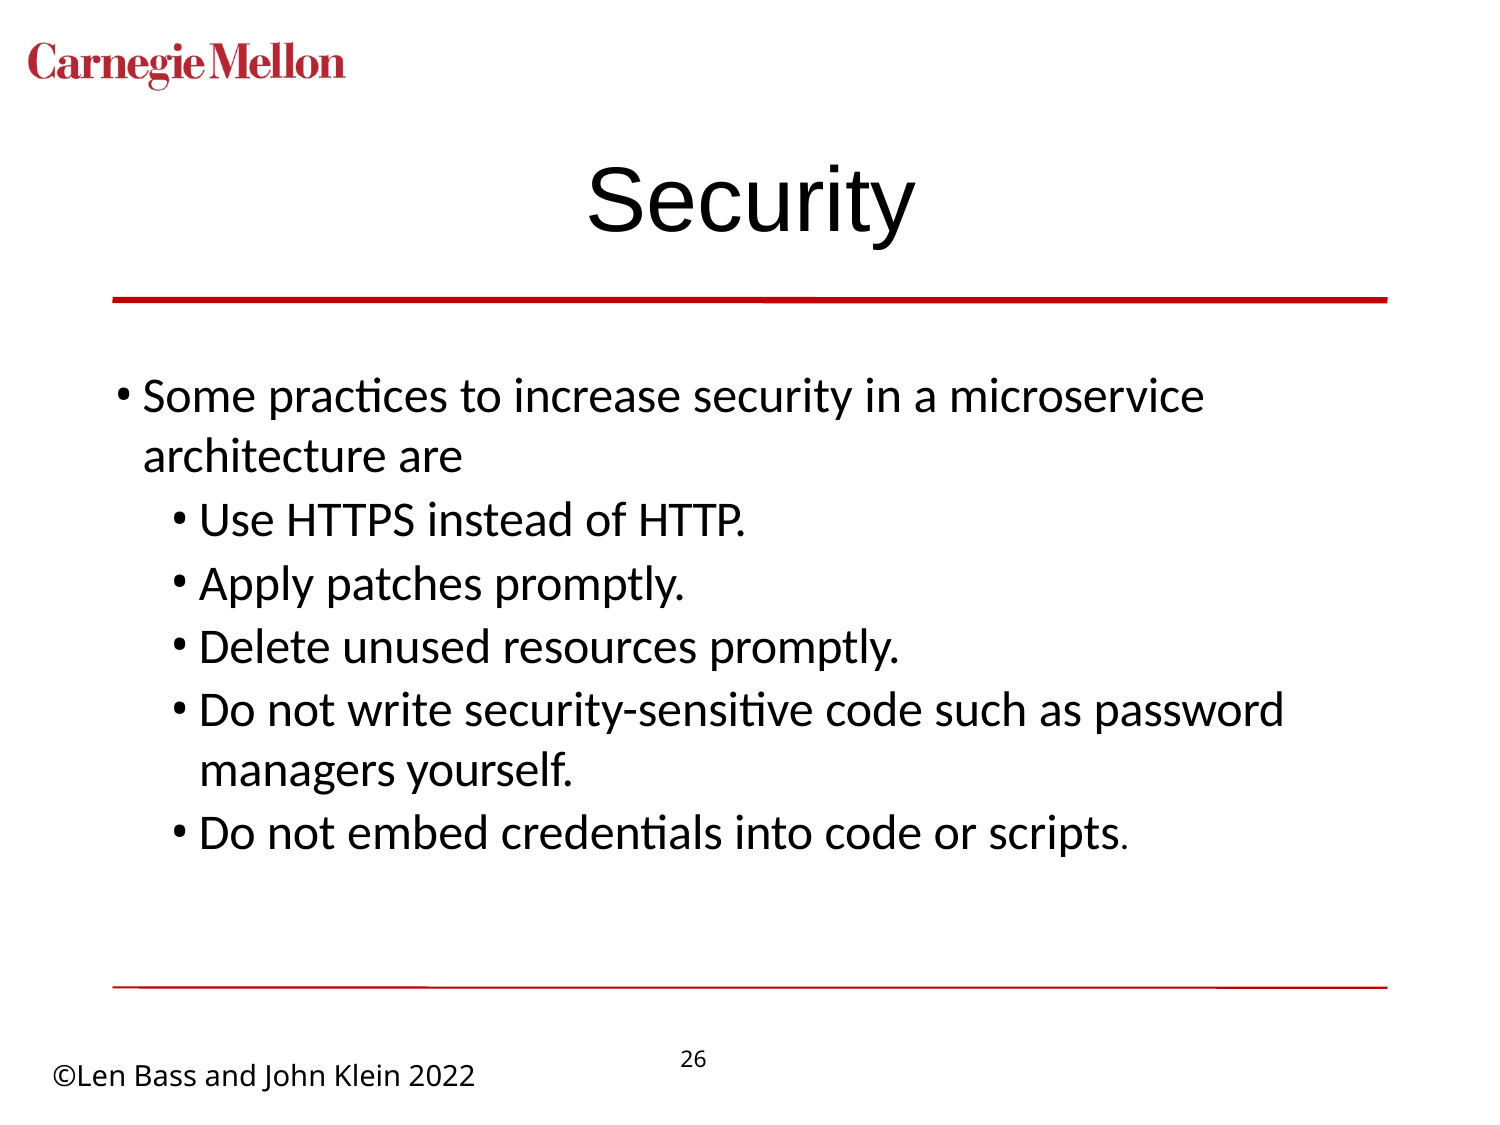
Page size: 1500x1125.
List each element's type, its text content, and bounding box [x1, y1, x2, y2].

title Security [544, 99, 956, 289]
picture [24, 37, 349, 92]
text_box Some practices to increase security in a microservice architecture are Use HTTPS instead of HTTP. Apply patches promptly. Delete unused resources promptly. Do not write security-sensitive code such as password managers yourself. Do not embed credentials into code or scripts. [112, 356, 1370, 860]
